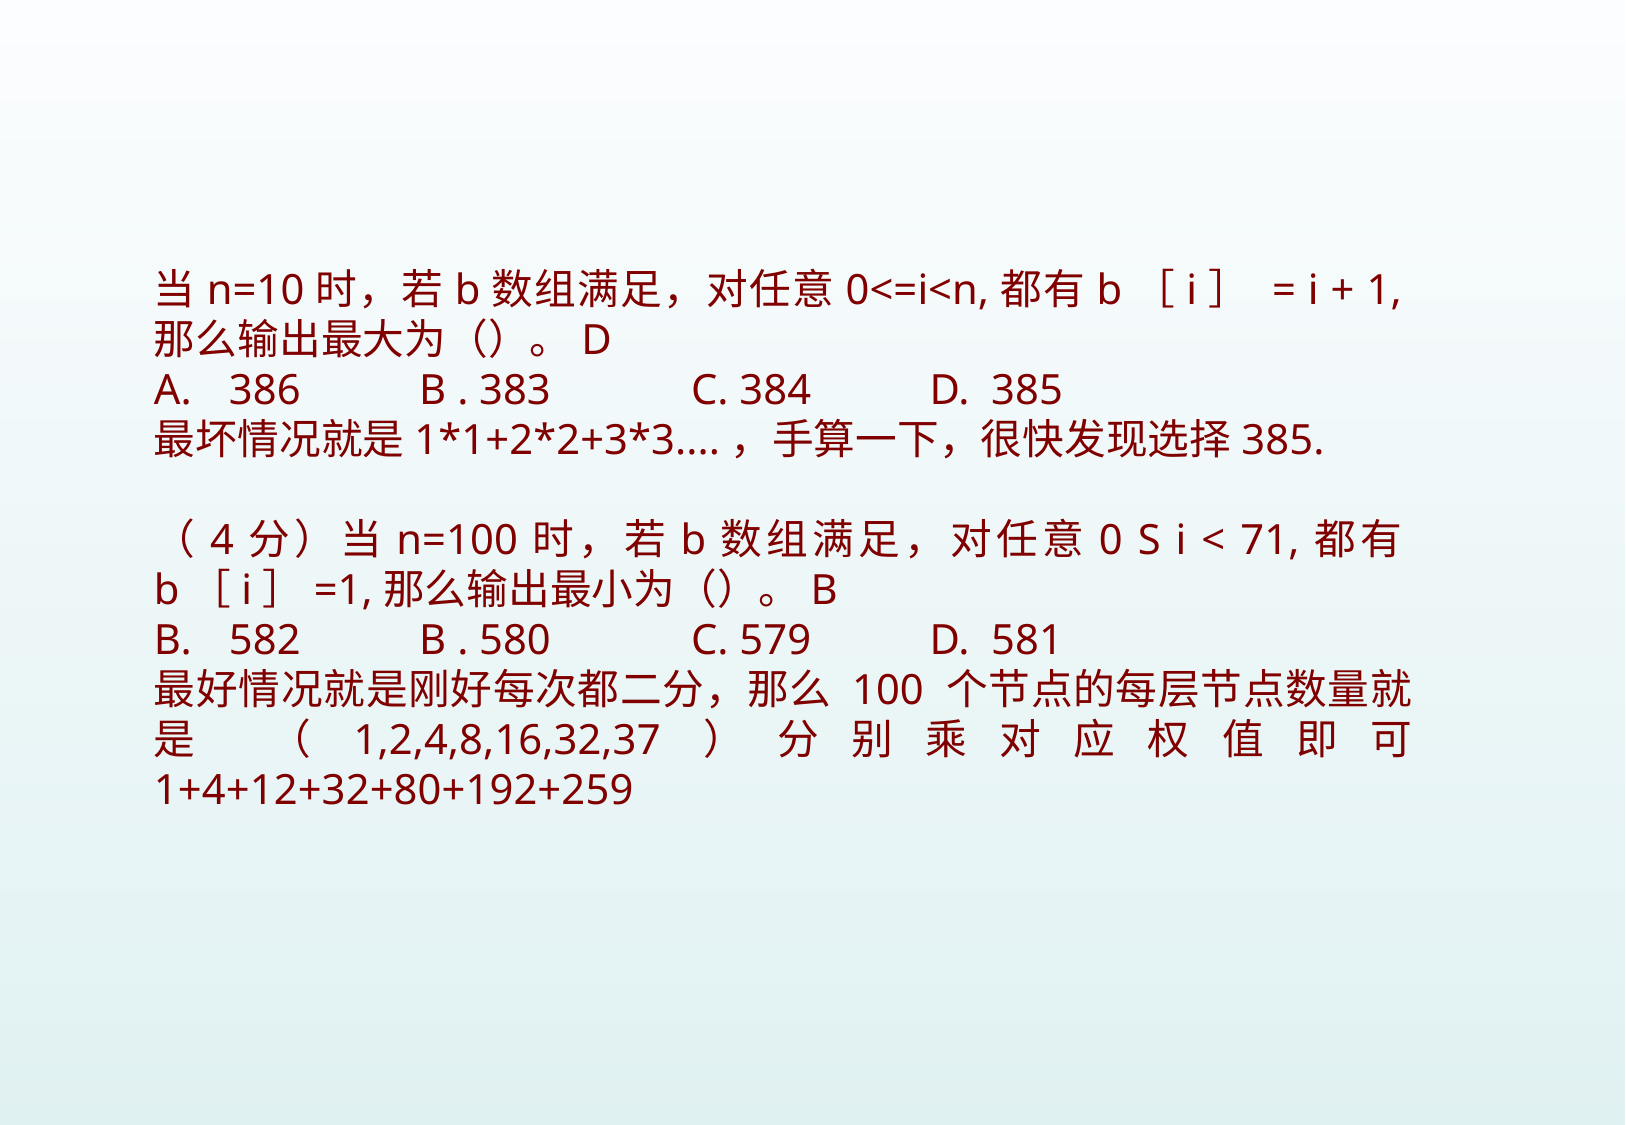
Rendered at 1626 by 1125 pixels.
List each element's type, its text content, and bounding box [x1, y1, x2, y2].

text_box 当n=10时，若b数组满足，对任意0<=i<n,都有b［i］ = i + 1,那么输出最大为（）。D 386 B . 383 C. 384 D. 385 最坏情况就是1*1+2*2+3*3....，手算一下，很快发现选择385. （4分）当n=100时，若b数组满足，对任意0 S i < 71,都有b［i］=1,那么输出最小为（）。B 582 B . 580 C. 579 D. 581 最好情况就是刚好每次都二分，那么 100 个节点的每层节点数量就是 （1,2,4,8,16,32,37）分别乘对应权值即可 1+4+12+32+80+192+259 [139, 255, 1427, 821]
